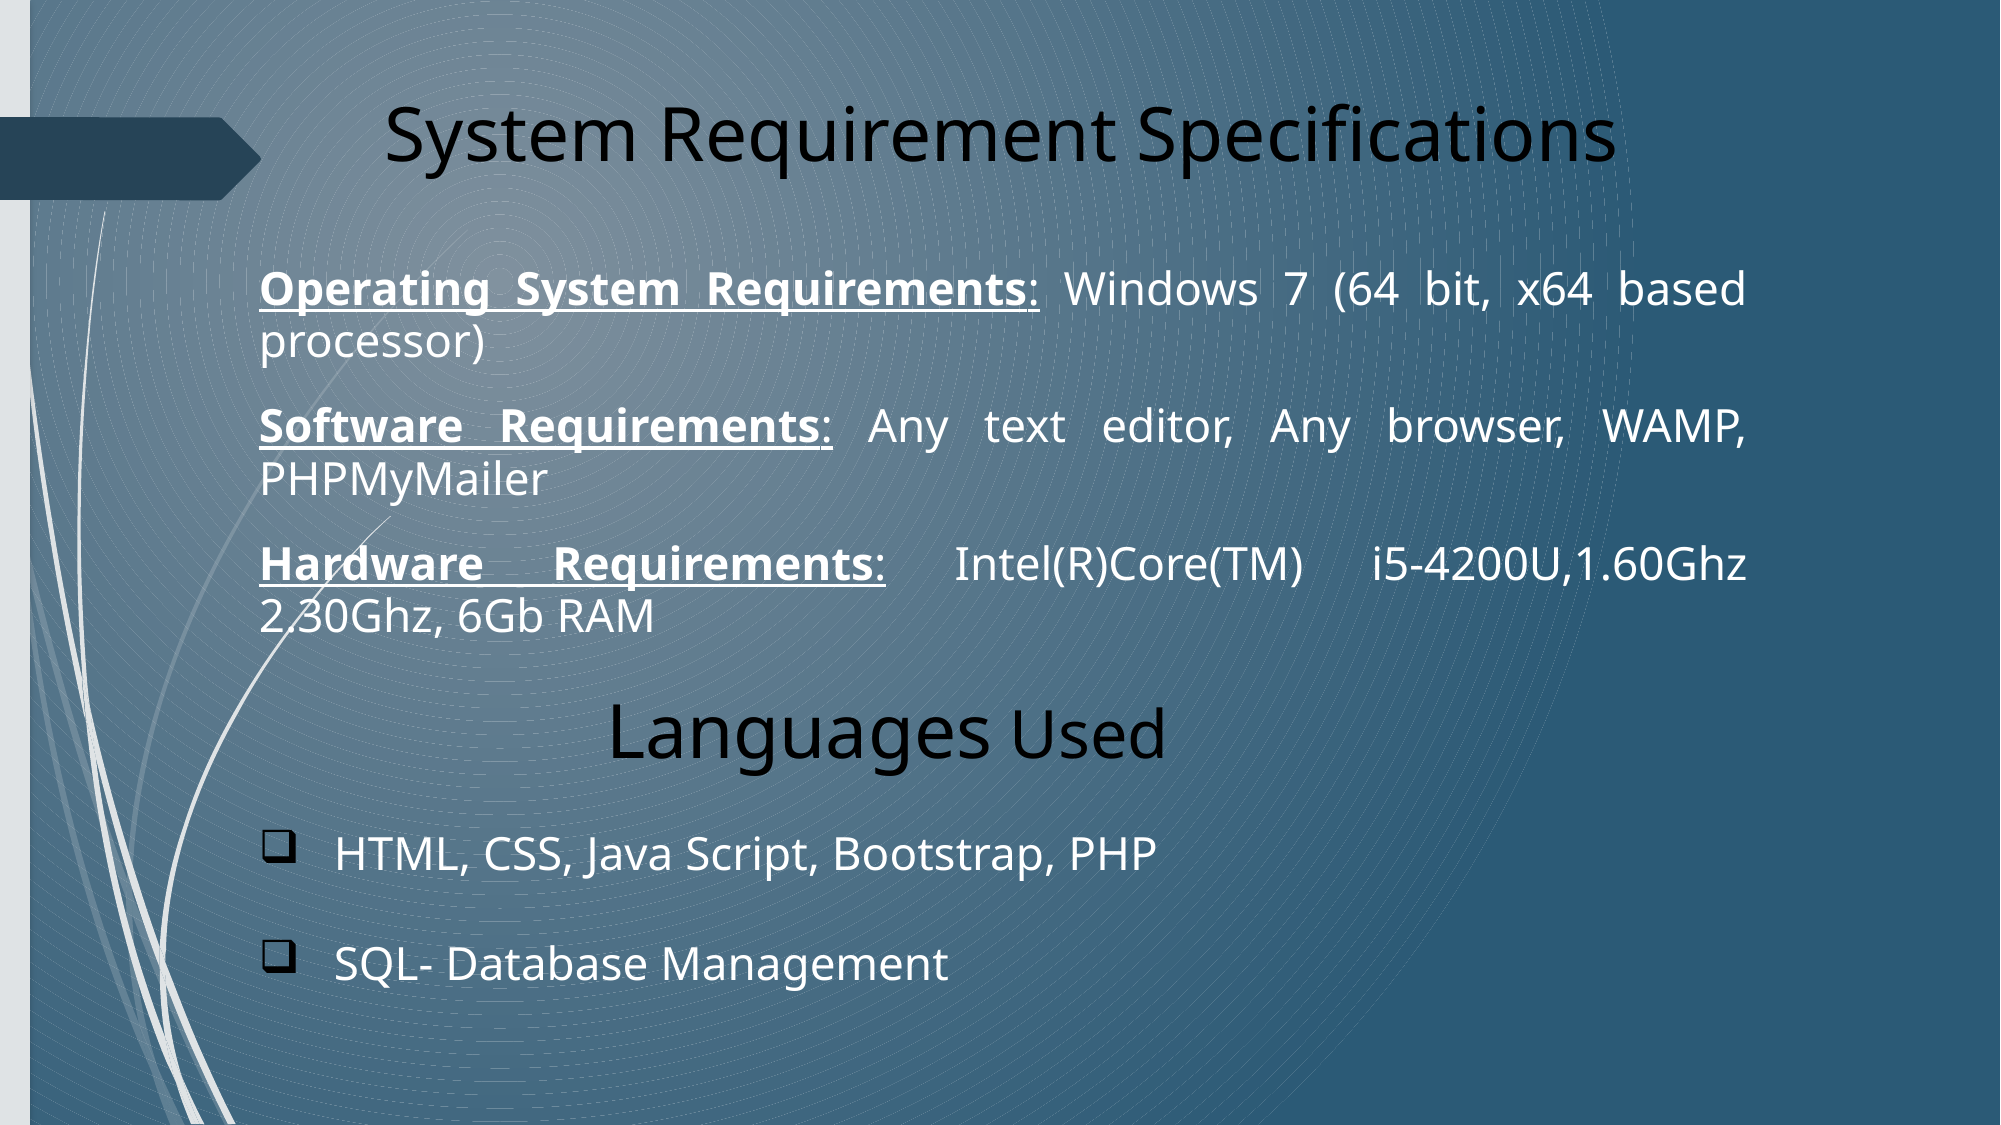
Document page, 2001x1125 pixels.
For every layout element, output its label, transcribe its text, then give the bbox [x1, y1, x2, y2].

text_box Languages Used [244, 676, 1532, 783]
list Operating System Requirements: Windows 7 (64 bit, x64 based processor) Software Requirements: Any text editor, Any browser, WAMP, PHPMyMailer Hardware Requirements: Intel(R)Core(TM) i5-4200U,1.60Ghz 2.30Ghz, 6Gb RAM [244, 255, 1764, 1085]
title System Requirement Specifications [206, 0, 1797, 186]
text_box HTML, CSS, Java Script, Bootstrap, PHP SQL- Database Management [243, 817, 1648, 1085]
